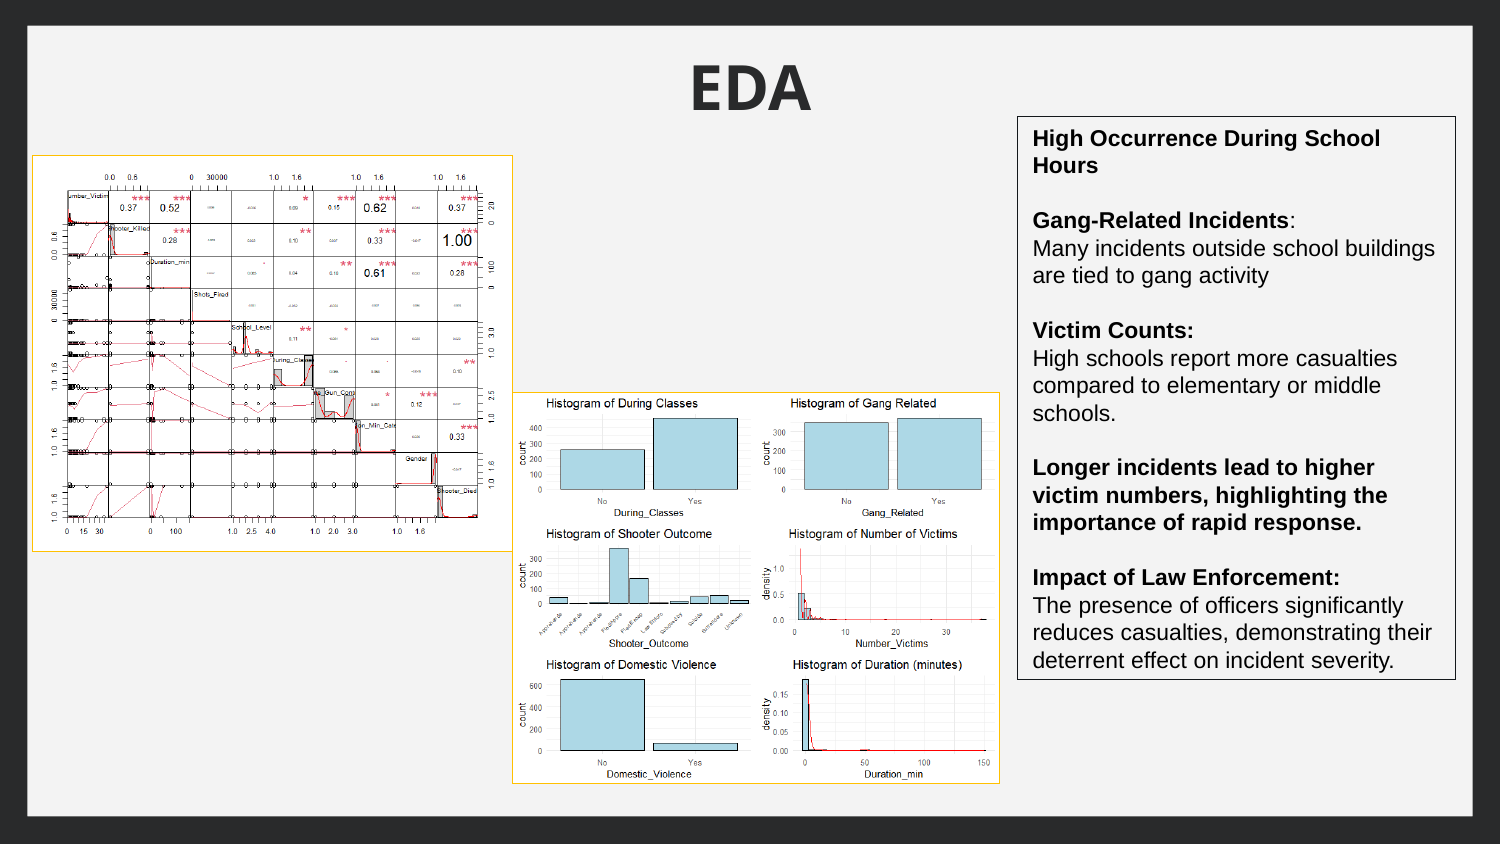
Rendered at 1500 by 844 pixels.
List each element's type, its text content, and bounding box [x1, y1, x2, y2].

picture [32, 154, 1000, 784]
text_box High Occurrence During School Hours Gang-Related Incidents: Many incidents outside school buildings are tied to gang activity Victim Counts: High schools report more casualties compared to elementary or middle schools. Longer incidents lead to higher victim numbers, highlighting the importance of rapid response. Impact of Law Enforcement: The presence of officers significantly reduces casualties, demonstrating their deterrent effect on incident severity. [1017, 116, 1456, 680]
title EDA [118, 33, 1382, 128]
